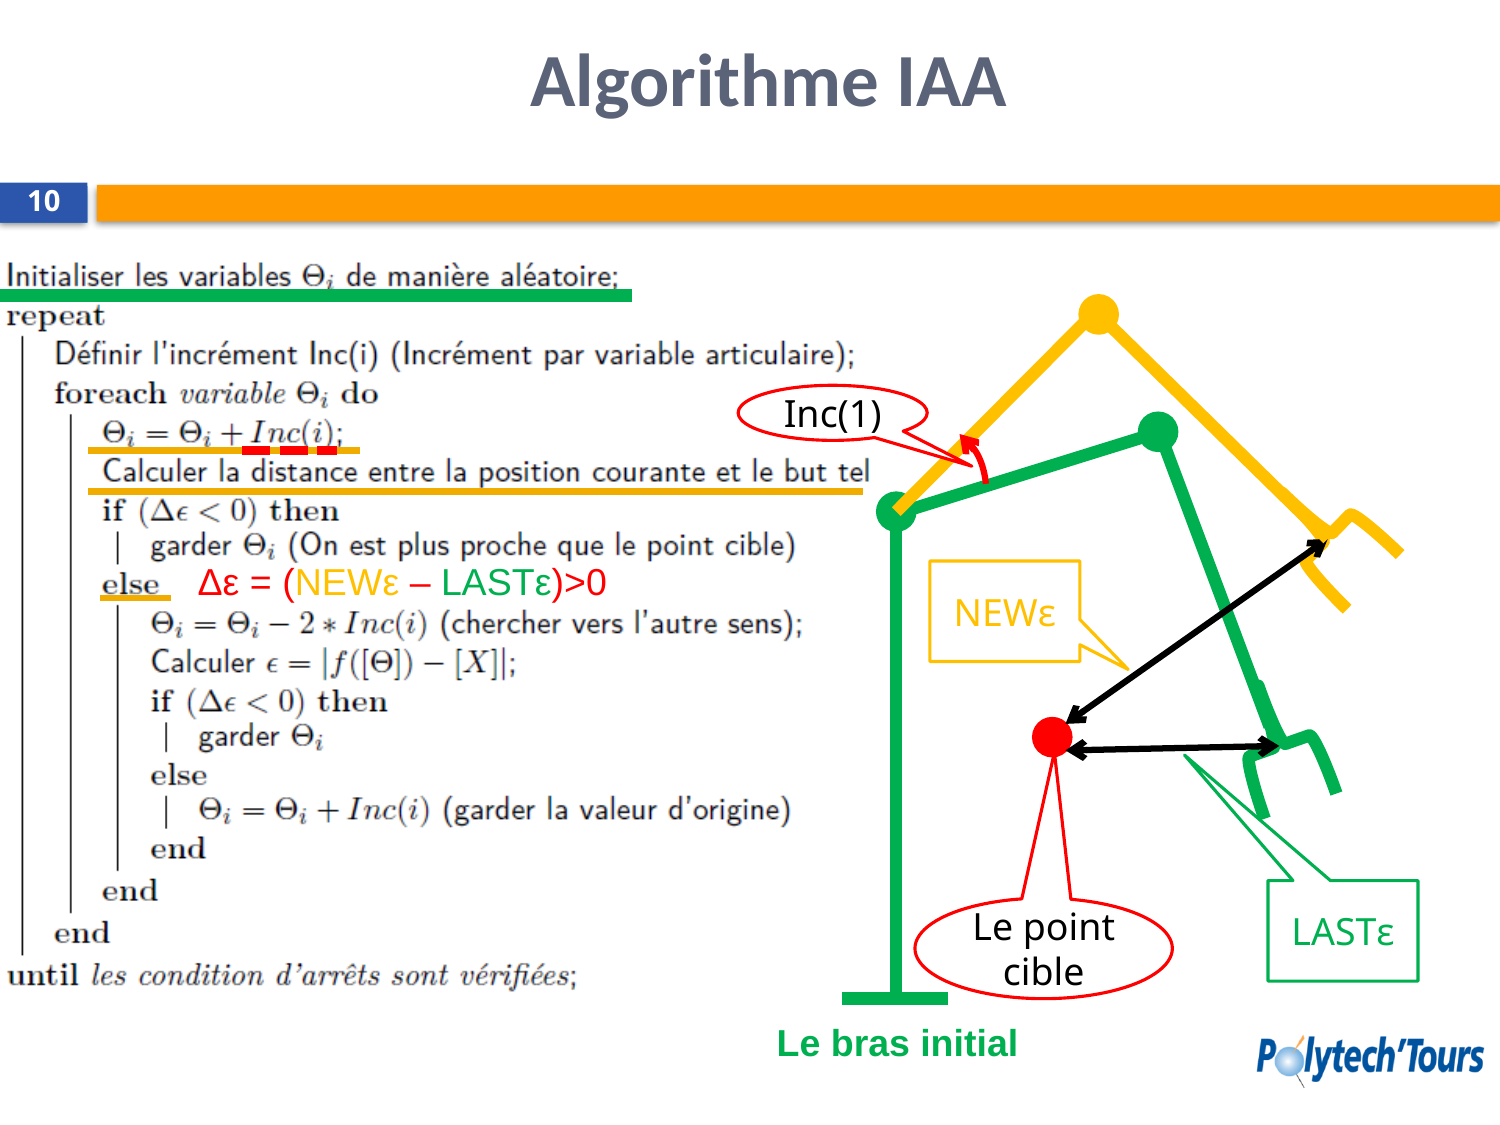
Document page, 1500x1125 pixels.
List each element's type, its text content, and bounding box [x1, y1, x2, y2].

text_box [879, 494, 891, 532]
text_box Inc(1) [879, 387, 890, 443]
picture [0, 255, 876, 1001]
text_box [1065, 745, 1280, 751]
text_box Le point cible [913, 750, 1174, 1001]
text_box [1065, 538, 1329, 725]
picture [1253, 1032, 1487, 1090]
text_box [1098, 314, 1329, 540]
text_box Le bras initial [761, 1011, 1034, 1072]
text_box [1333, 513, 1401, 610]
text_box [902, 526, 911, 532]
text_box [1031, 716, 1073, 758]
text_box [1078, 294, 1119, 315]
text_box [959, 433, 975, 451]
text_box NEWε [928, 559, 1059, 664]
text_box LASTε [1186, 760, 1420, 983]
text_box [895, 314, 1093, 512]
slide_number 10 [0, 182, 88, 223]
text_box [1247, 733, 1338, 820]
title Algorithme IAA [100, 23, 1438, 129]
